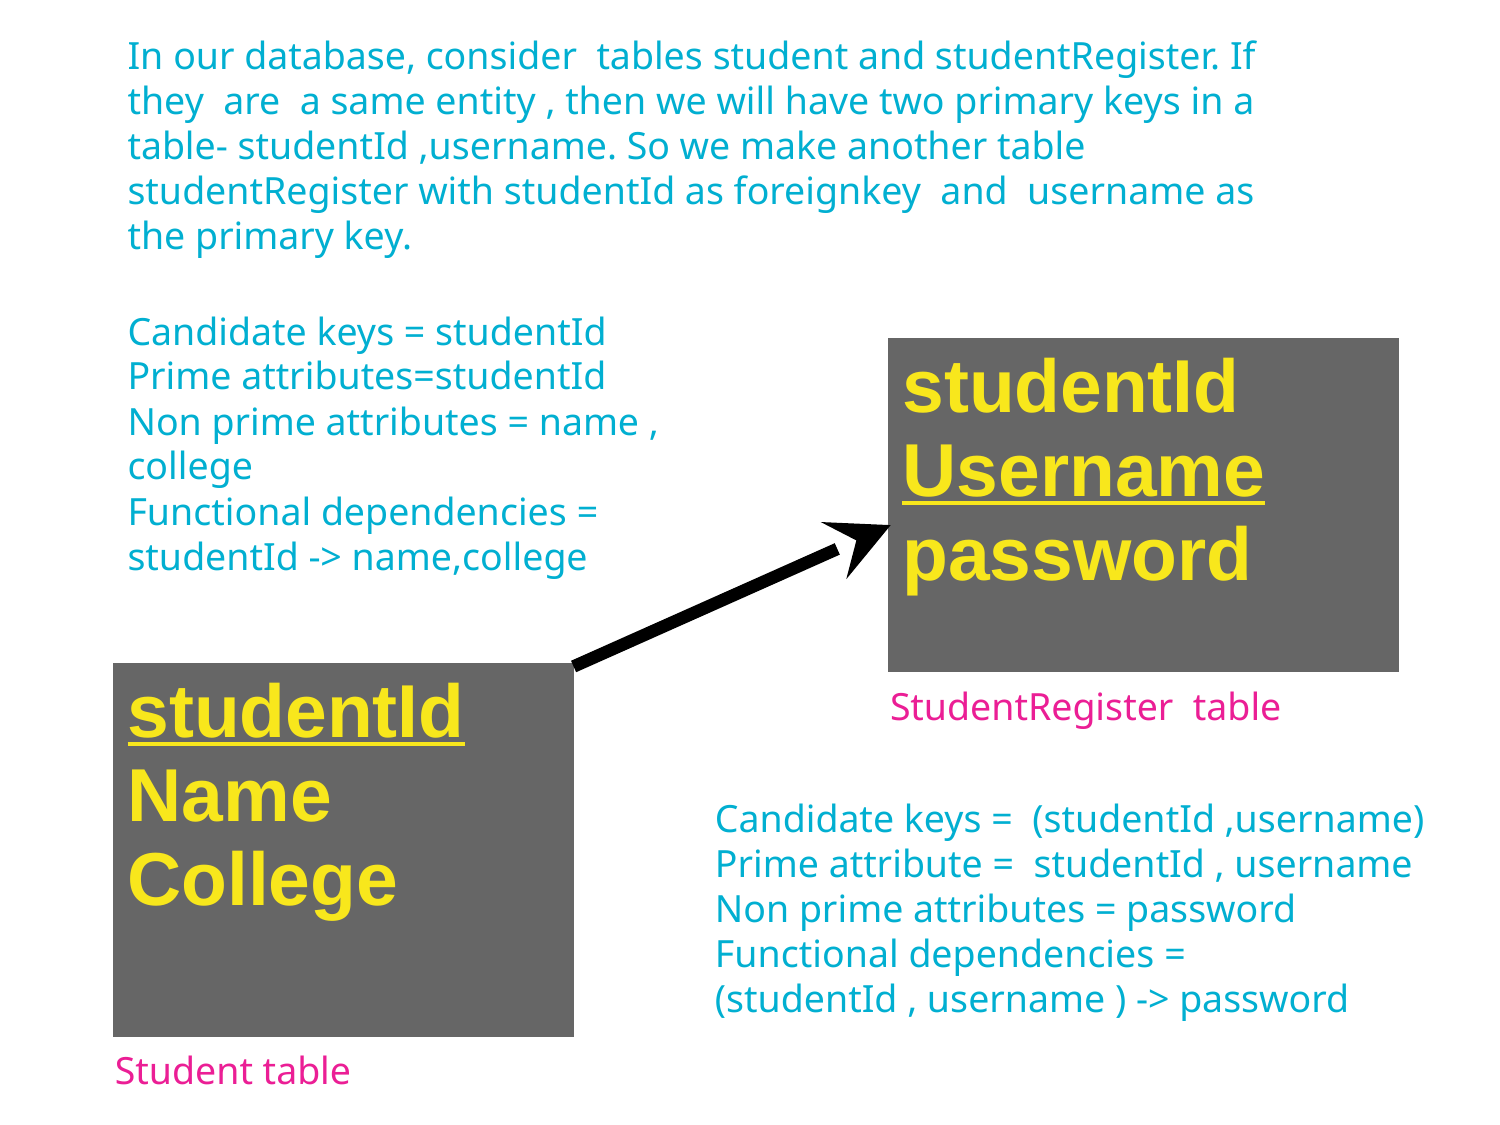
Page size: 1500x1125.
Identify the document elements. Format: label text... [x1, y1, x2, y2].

text_box In our database, consider tables student and studentRegister. If they are a same entity , then we will have two primary keys in a table- studentId ,username. So we make another table studentRegister with studentId as foreignkey and username as the primary key. [112, 24, 1325, 222]
text_box Candidate keys = (studentId ,username) Prime attribute = studentId , username Non prime attributes = password Functional dependencies = (studentId , username ) -> password [699, 787, 1477, 1030]
table_header studentId Name College [113, 663, 574, 1037]
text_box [573, 524, 891, 667]
text_box StudentRegister table [875, 674, 1425, 736]
table_header studentId Username password [888, 338, 1399, 672]
text_box Candidate keys = studentId Prime attributes=studentId Non prime attributes = name , college Functional dependencies = studentId -> name,college [112, 299, 688, 634]
text_box Student table [99, 1039, 488, 1100]
